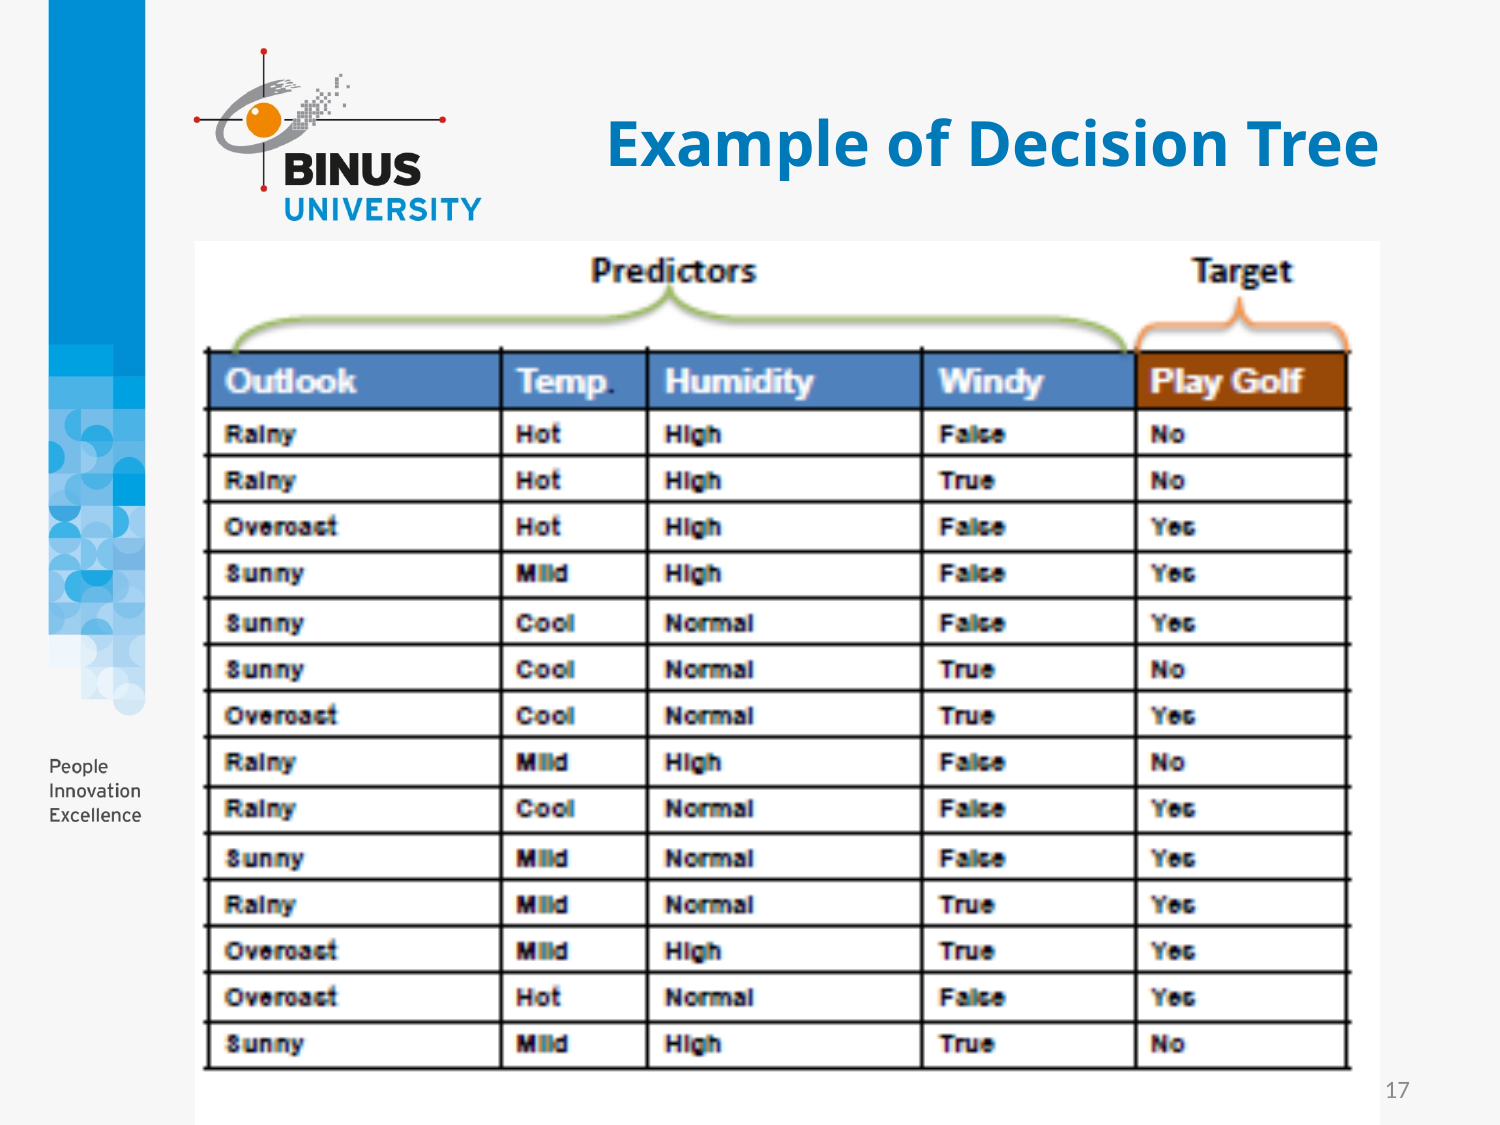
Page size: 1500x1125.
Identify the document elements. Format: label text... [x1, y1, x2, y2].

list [194, 240, 1381, 1125]
title Example of Decision Tree [374, 88, 1500, 194]
slide_number 17 [1385, 1058, 1425, 1119]
picture [0, 0, 1500, 845]
